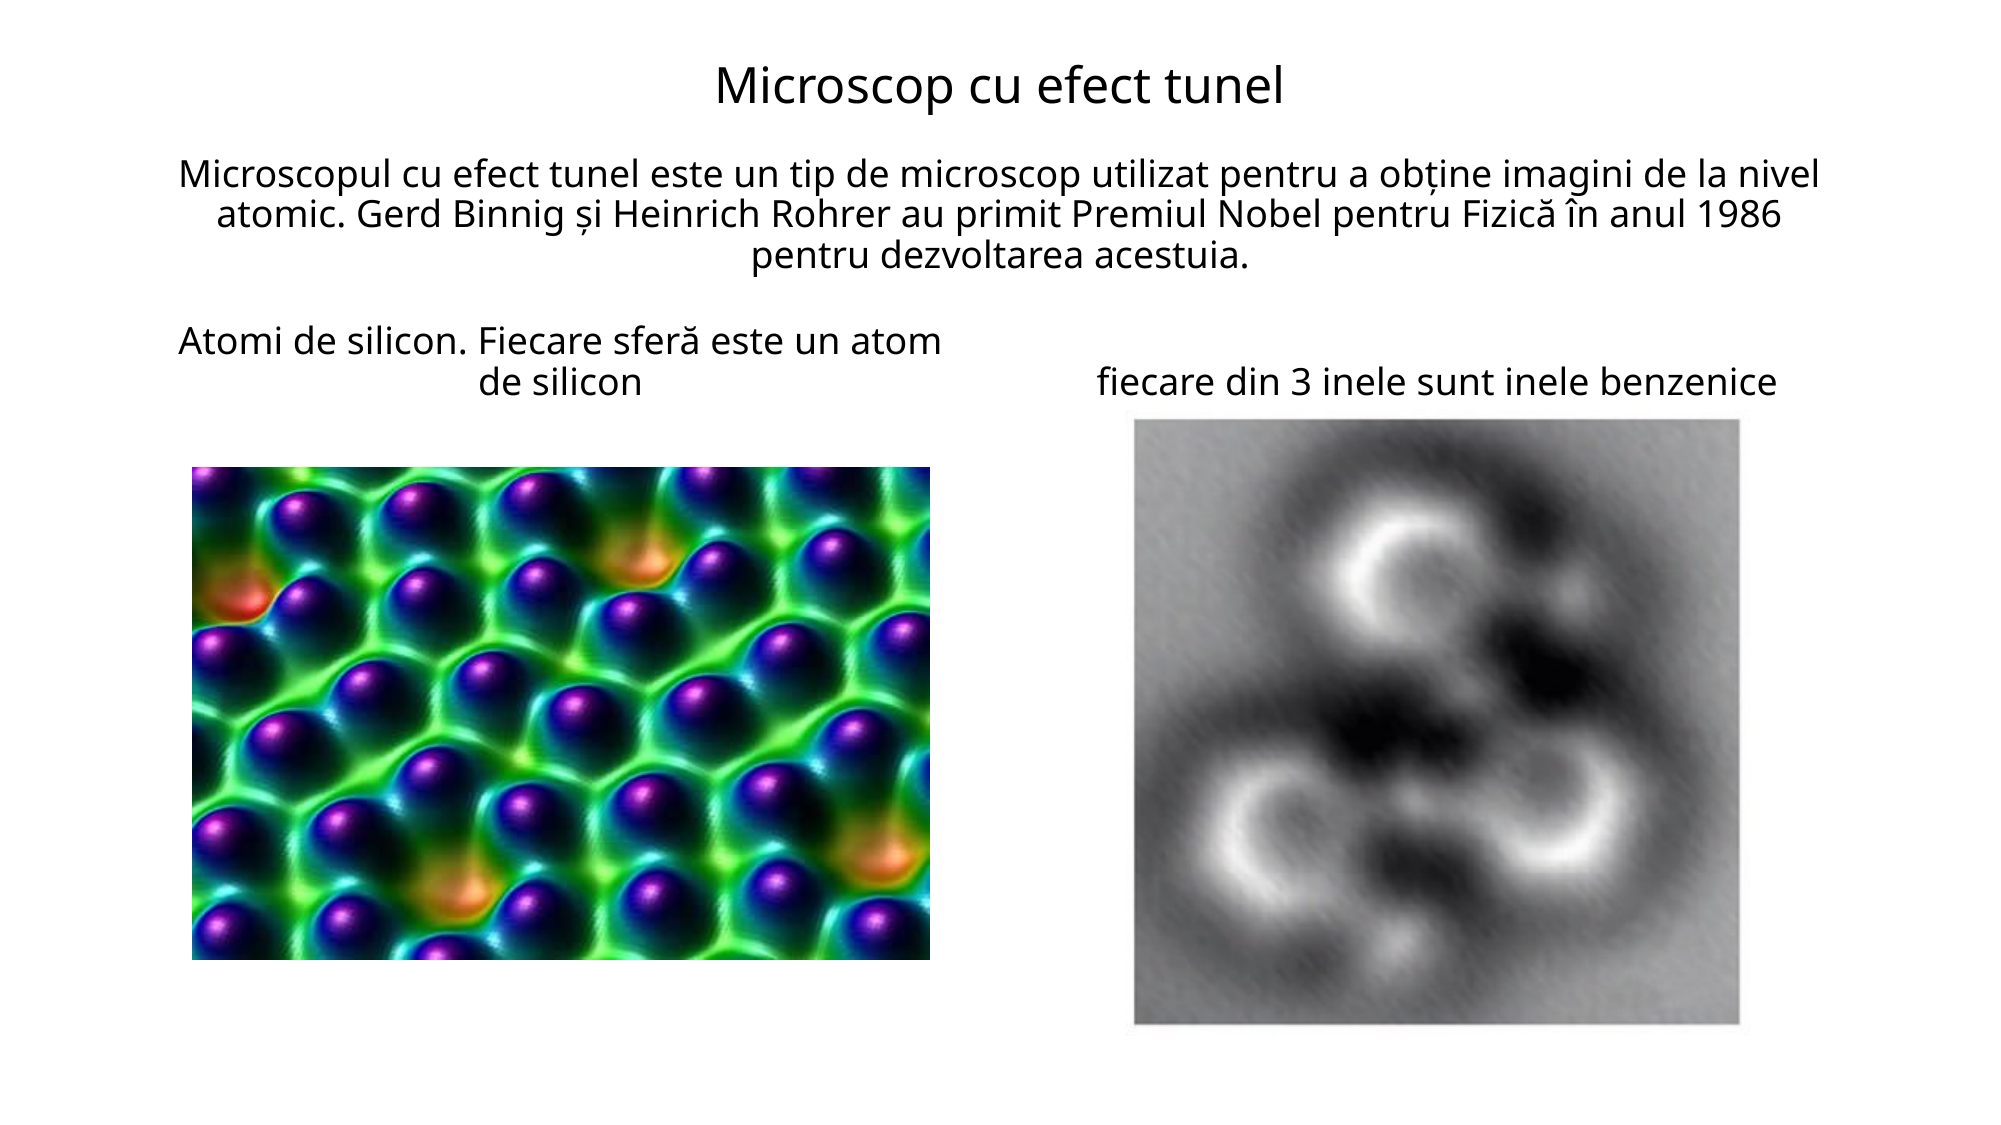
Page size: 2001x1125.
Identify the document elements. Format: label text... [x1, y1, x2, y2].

title Microscop cu efect tunel Microscopul cu efect tunel este un tip de microscop utilizat pentru a obține imagini de la nivel atomic. Gerd Binnig și Heinrich Rohrer au primit Premiul Nobel pentru Fizică în anul 1986 pentru dezvoltarea acestuia. [137, 59, 1863, 278]
picture [1125, 410, 1751, 1036]
list Atomi de silicon. Fiecare sferă este un atom de silicon [137, 275, 984, 411]
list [191, 466, 930, 960]
